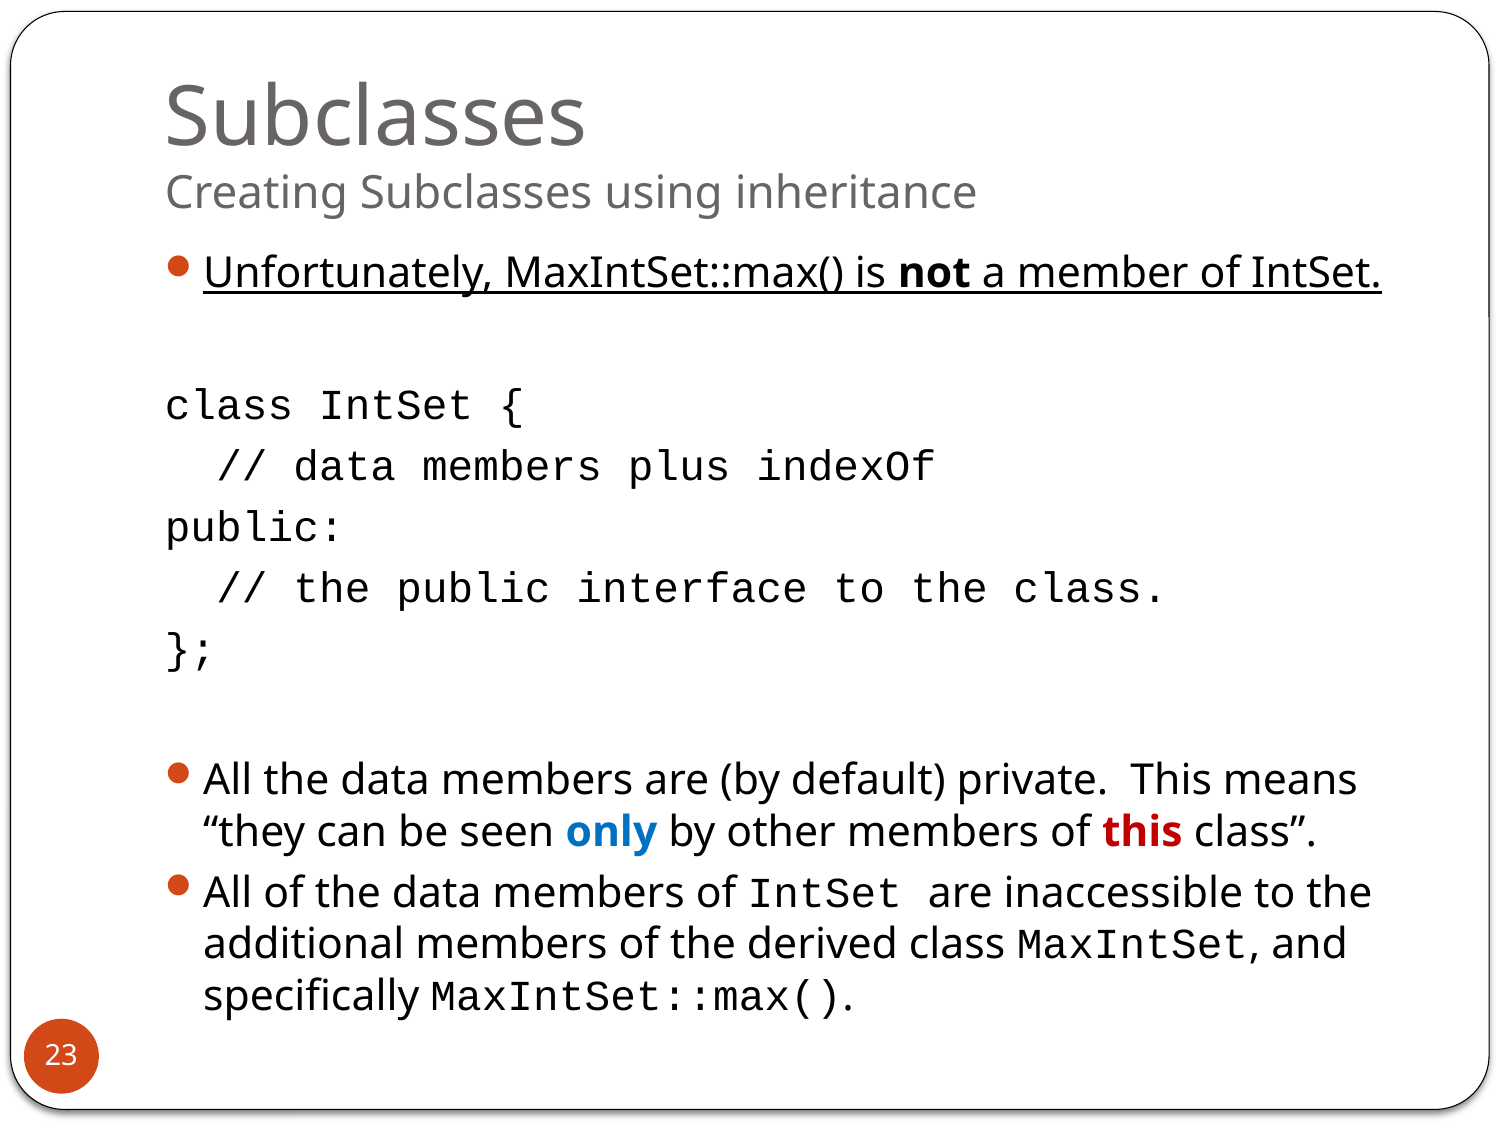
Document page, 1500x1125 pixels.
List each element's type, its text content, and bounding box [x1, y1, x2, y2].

slide_number 23 [23, 1018, 99, 1094]
list Unfortunately, MaxIntSet::max() is not a member of IntSet. class IntSet { // data members plus indexOf public: // the public interface to the class. }; All the data members are (by default) private. This means “they can be seen only by other members of this class”. All of the data members of IntSet are inaccessible to the additional members of the derived class MaxIntSet, and specifically MaxIntSet::max(). [150, 237, 1425, 1038]
title Subclasses Creating Subclasses using inheritance [150, 45, 1425, 233]
